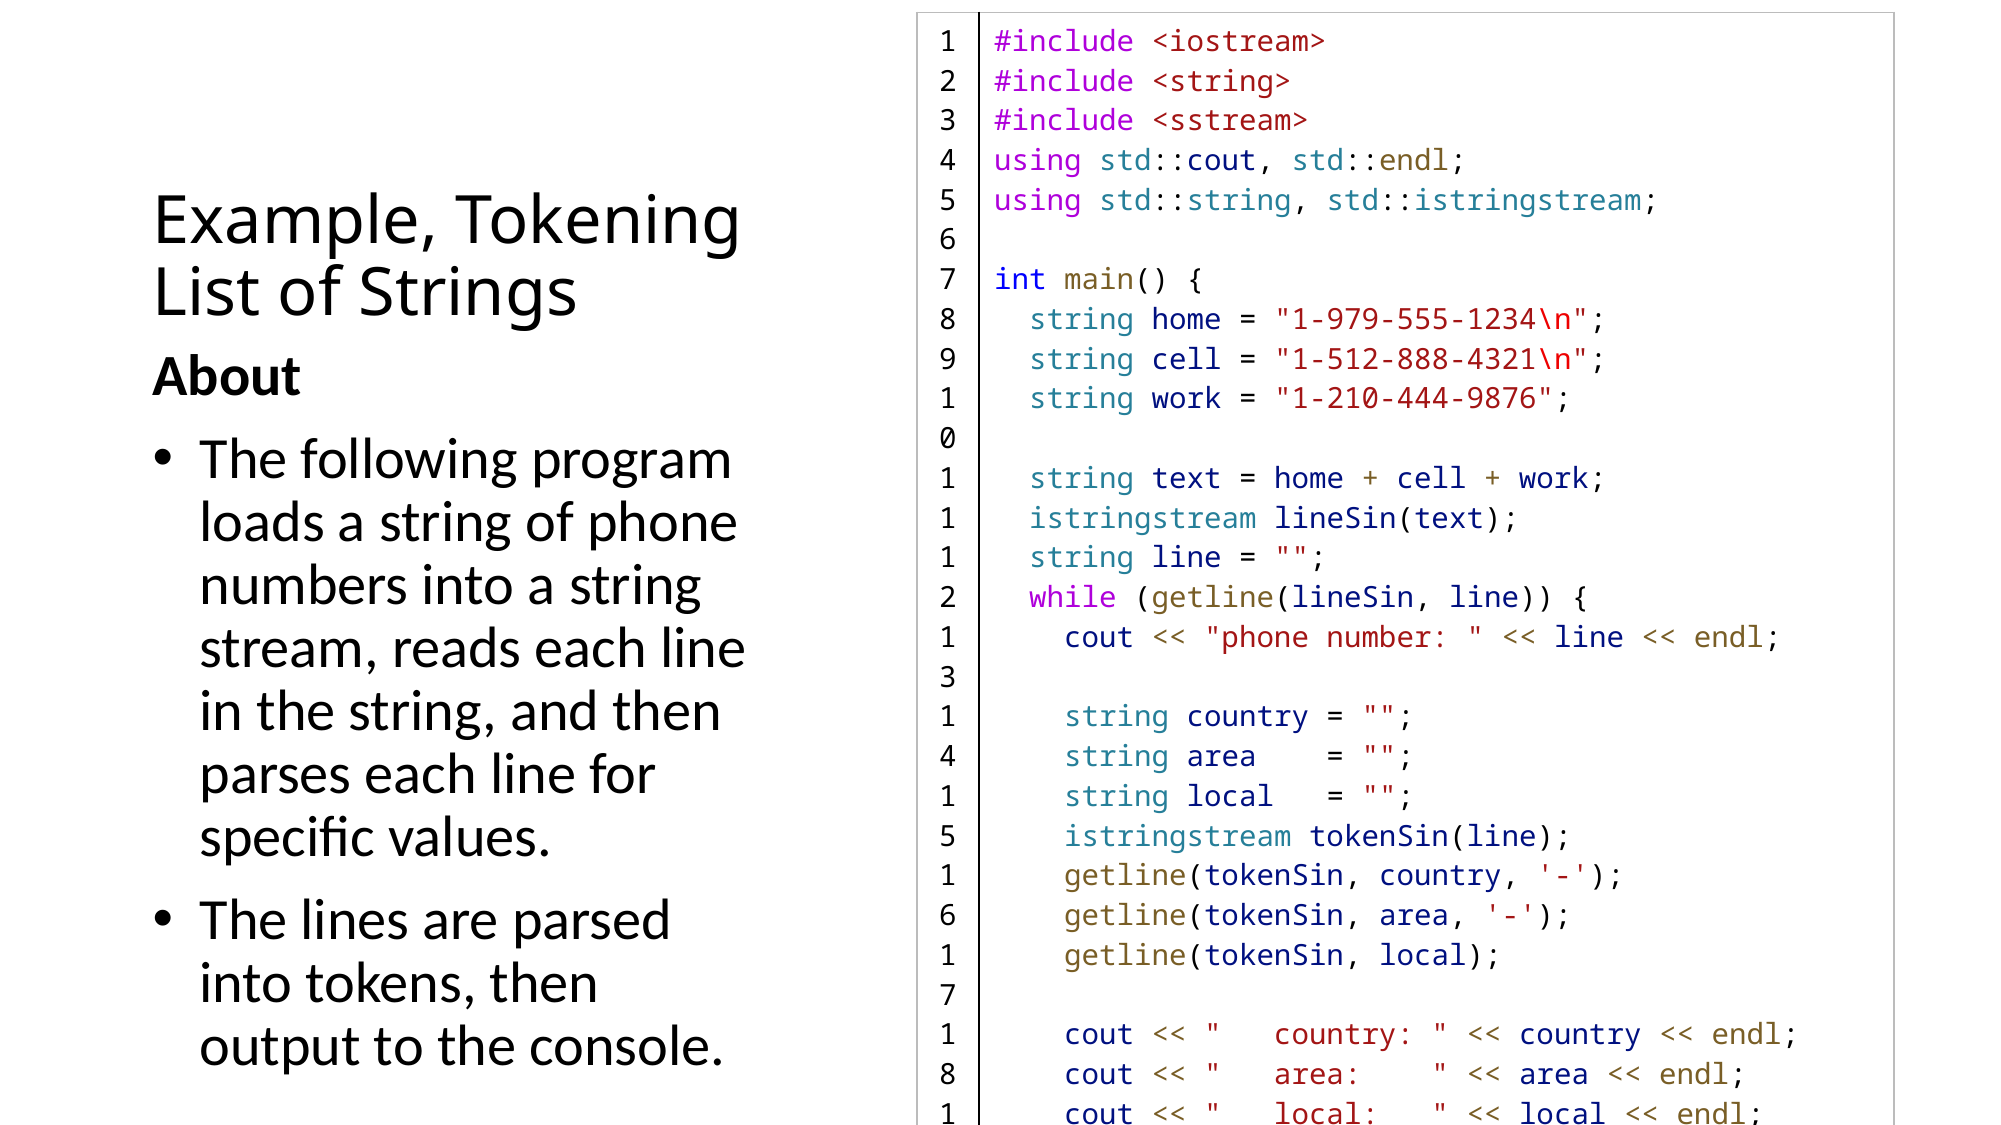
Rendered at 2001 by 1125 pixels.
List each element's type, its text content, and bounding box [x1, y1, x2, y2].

title Example, Tokening List of Strings [137, 75, 783, 337]
table_header #include <iostream> #include <string> #include <sstream> using std::cout, std::endl; using std::string, std::istringstream; int main() { string home = "1-979-555-1234\n"; string cell = "1-512-888-4321\n"; string work = "1-210-444-9876"; string text = home + cell + work; istringstream lineSin(text); string line = ""; while (getline(lineSin, line)) { cout << "phone number: " << line << endl; string country = ""; string area = ""; string local = ""; istringstream tokenSin(line); getline(tokenSin, country, '-'); getline(tokenSin, area, '-'); getline(tokenSin, local); cout << " country: " << country << endl; cout << " area: " << area << endl; cout << " local: " << local << endl; } return 0; } [980, 13, 1893, 1125]
list About The following program loads a string of phone numbers into a string stream, reads each line in the string, and then parses each line for specific values. The lines are parsed into tokens, then output to the console. [137, 337, 783, 1125]
table_header 1 2 3 4 5 6 7 8 9 10 11 12 13 14 15 16 17 18 19 20 21 22 23 24 25 26 27 28 29 30 31 [918, 13, 978, 1125]
